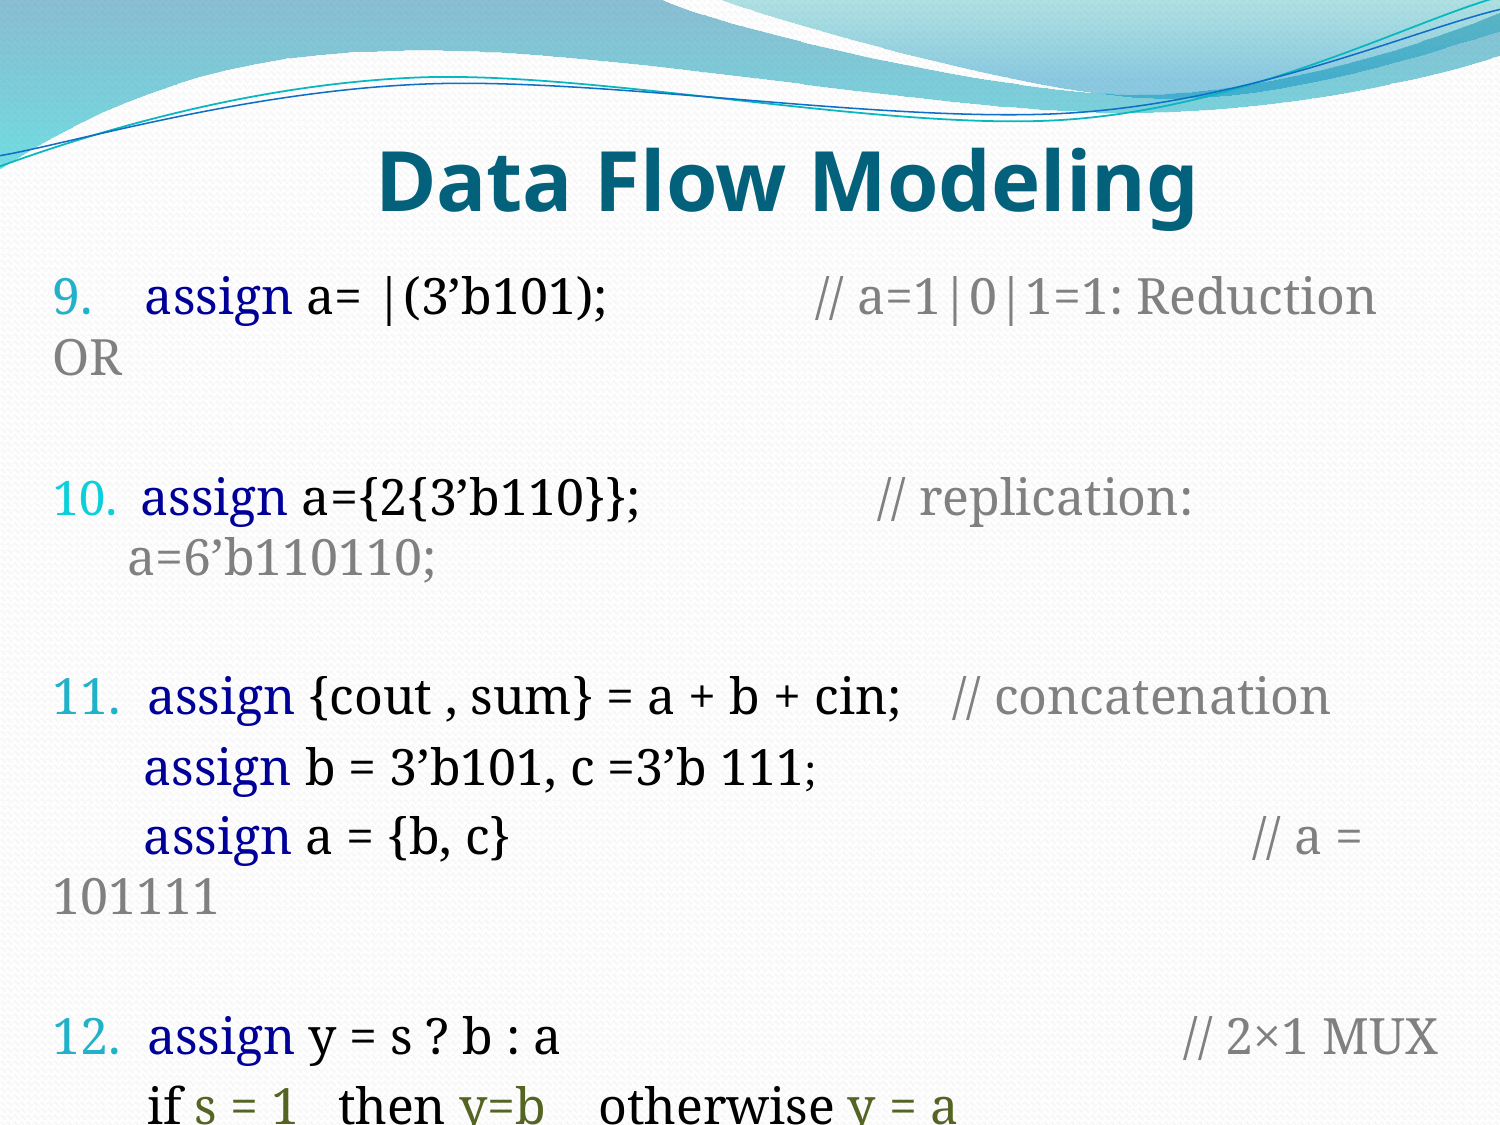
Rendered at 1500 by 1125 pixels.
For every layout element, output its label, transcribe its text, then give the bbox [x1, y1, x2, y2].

list 9. assign a= |(3’b101); // a=1|0|1=1: Reduction OR assign a={2{3’b110}}; // replication: a=6’b110110; 11. assign {cout , sum} = a + b + cin; // concatenation assign b = 3’b101, c =3’b 111; assign a = {b, c} // a = 101111 12. assign y = s ? b : a // 2×1 MUX if s = 1 then y=b otherwise y = a [37, 187, 1463, 1125]
text_box Data Flow Modeling [112, 87, 1463, 229]
text_box [0, 0, 1500, 75]
